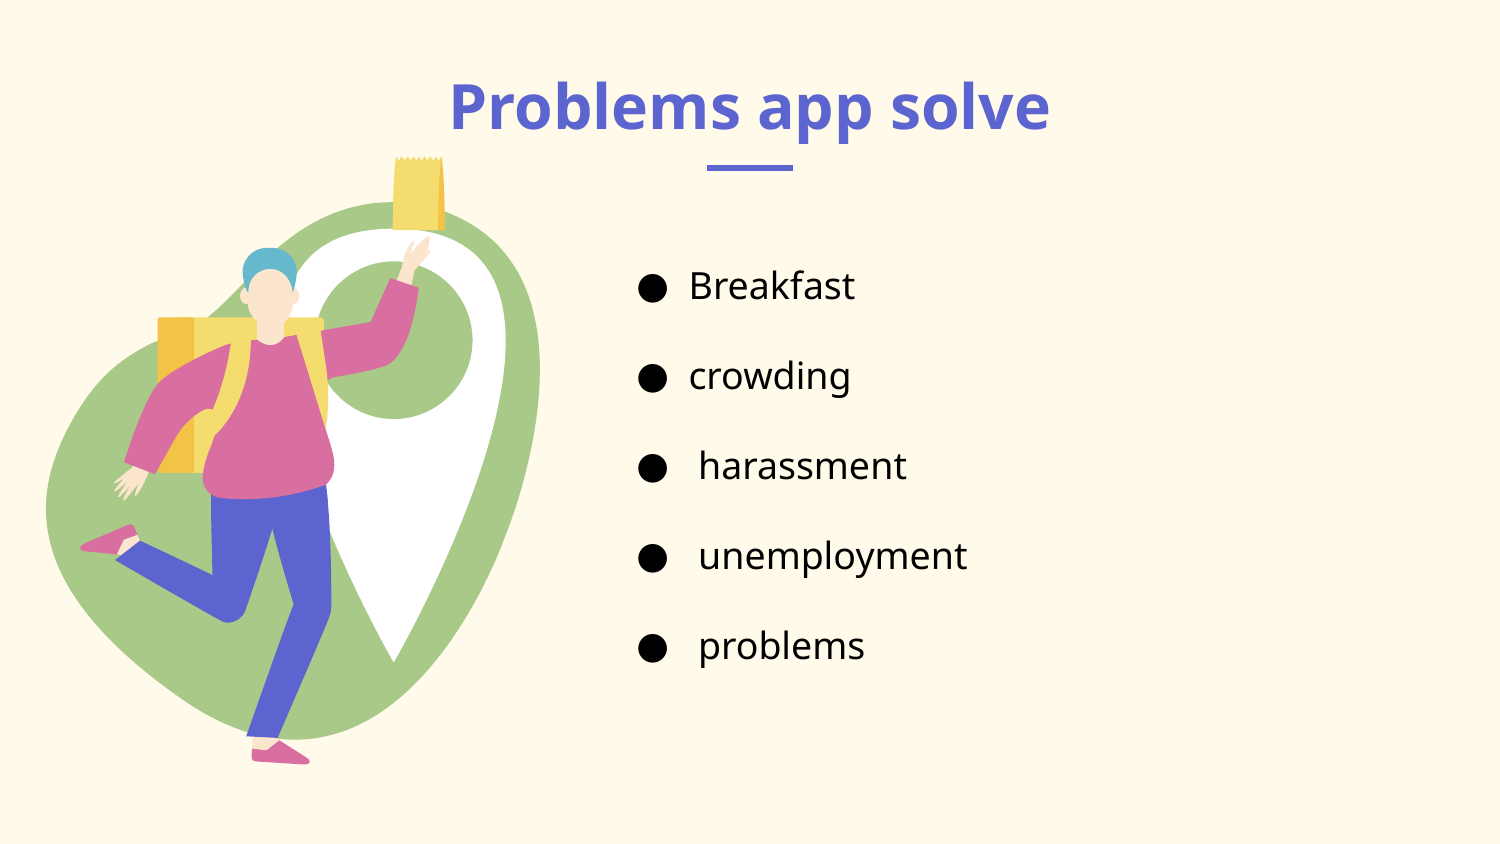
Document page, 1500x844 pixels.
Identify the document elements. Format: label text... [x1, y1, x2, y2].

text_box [76, 156, 646, 765]
title Problems app solve [116, 33, 1383, 157]
text_box [45, 422, 71, 591]
subtitle Breakfast crowding harassment unemployment problems [651, 234, 1003, 682]
